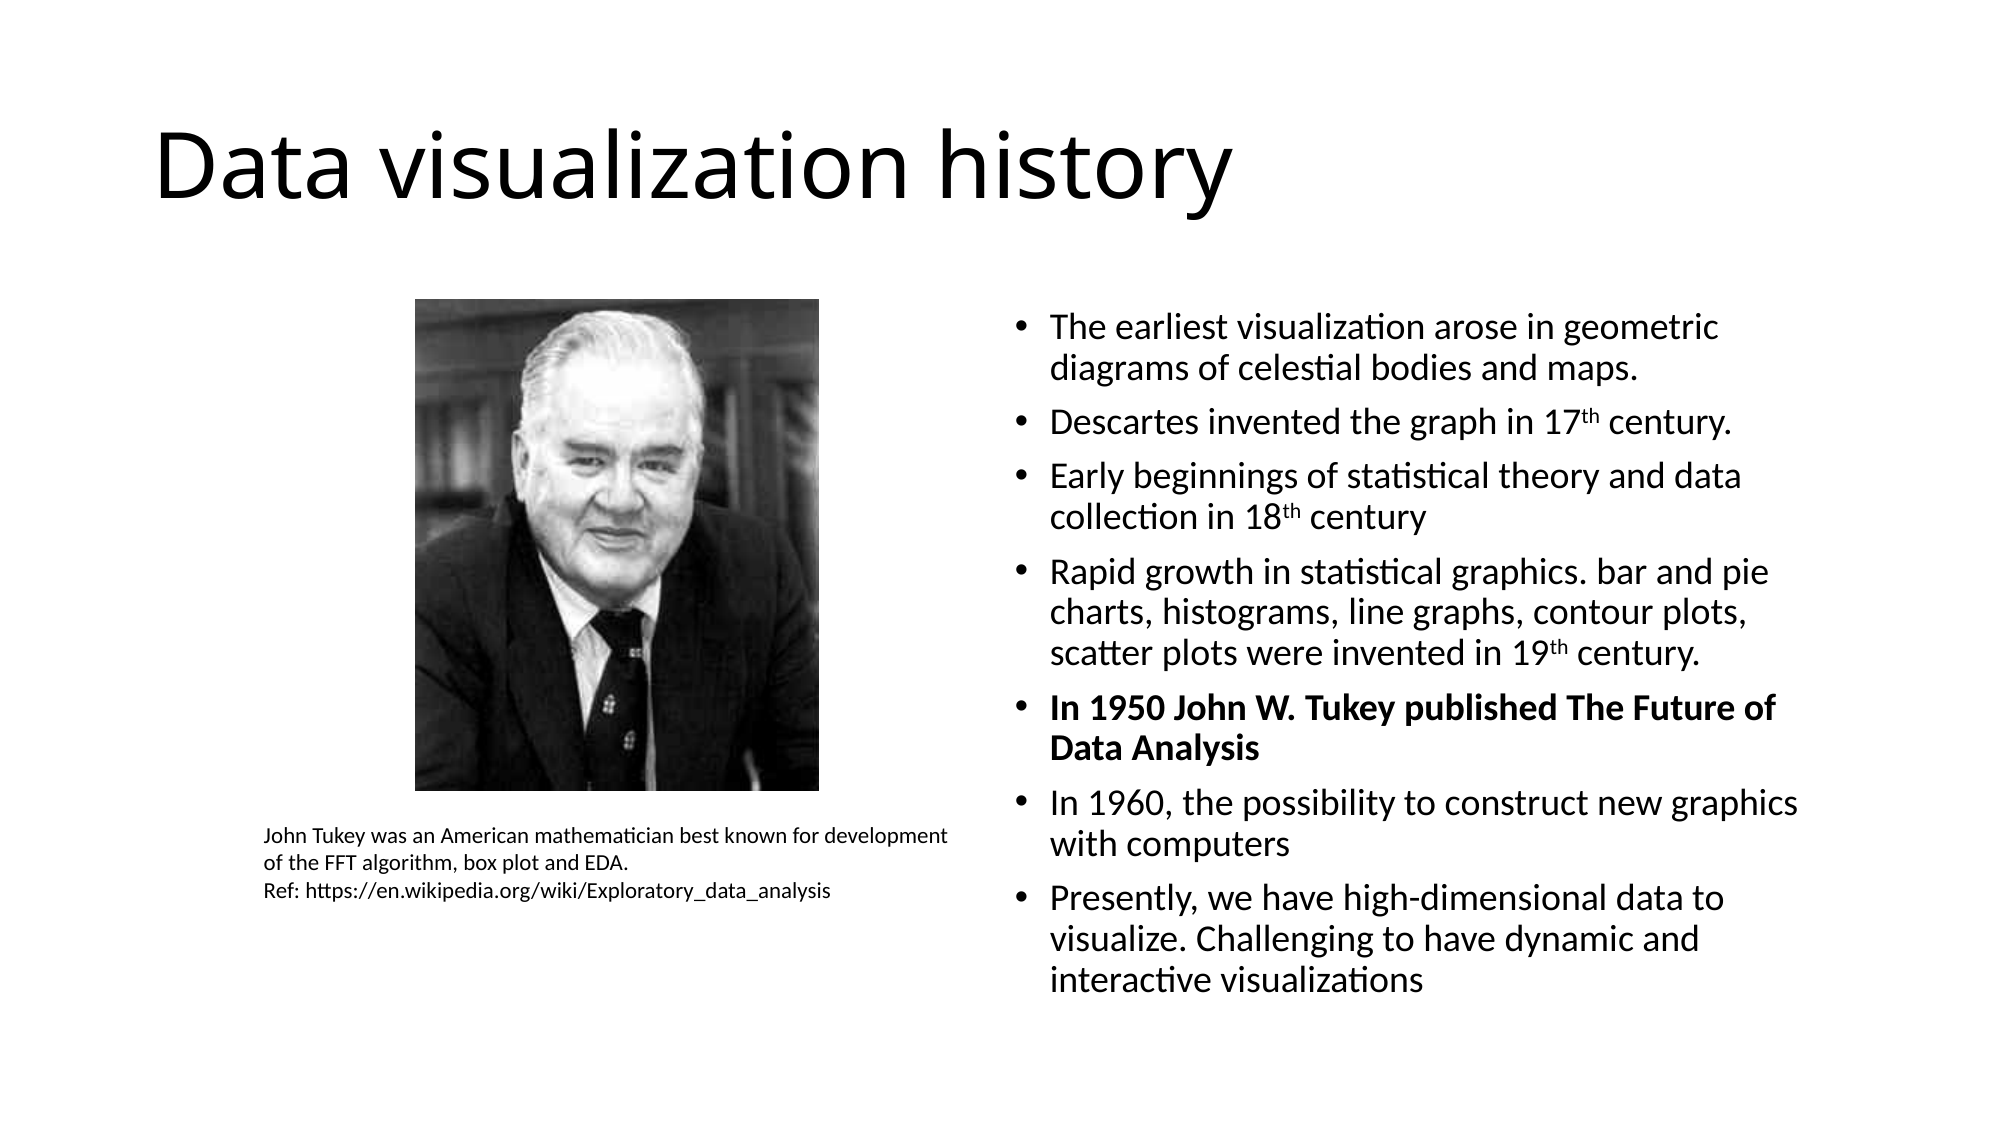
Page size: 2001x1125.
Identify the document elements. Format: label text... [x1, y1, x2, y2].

picture [415, 299, 819, 791]
list The earliest visualization arose in geometric diagrams of celestial bodies and maps. Descartes invented the graph in 17th century. Early beginnings of statistical theory and data collection in 18th century Rapid growth in statistical graphics. bar and pie charts, histograms, line graphs, contour plots, scatter plots were invented in 19th century. In 1950 John W. Tukey published The Future of Data Analysis In 1960, the possibility to construct new graphics with computers Presently, we have high-dimensional data to visualize. Challenging to have dynamic and interactive visualizations [999, 299, 1863, 1014]
title Data visualization history [137, 59, 1863, 278]
text_box John Tukey was an American mathematician best known for development of the FFT algorithm, box plot and EDA. Ref: https://en.wikipedia.org/wiki/Exploratory_data_analysis [249, 812, 983, 910]
